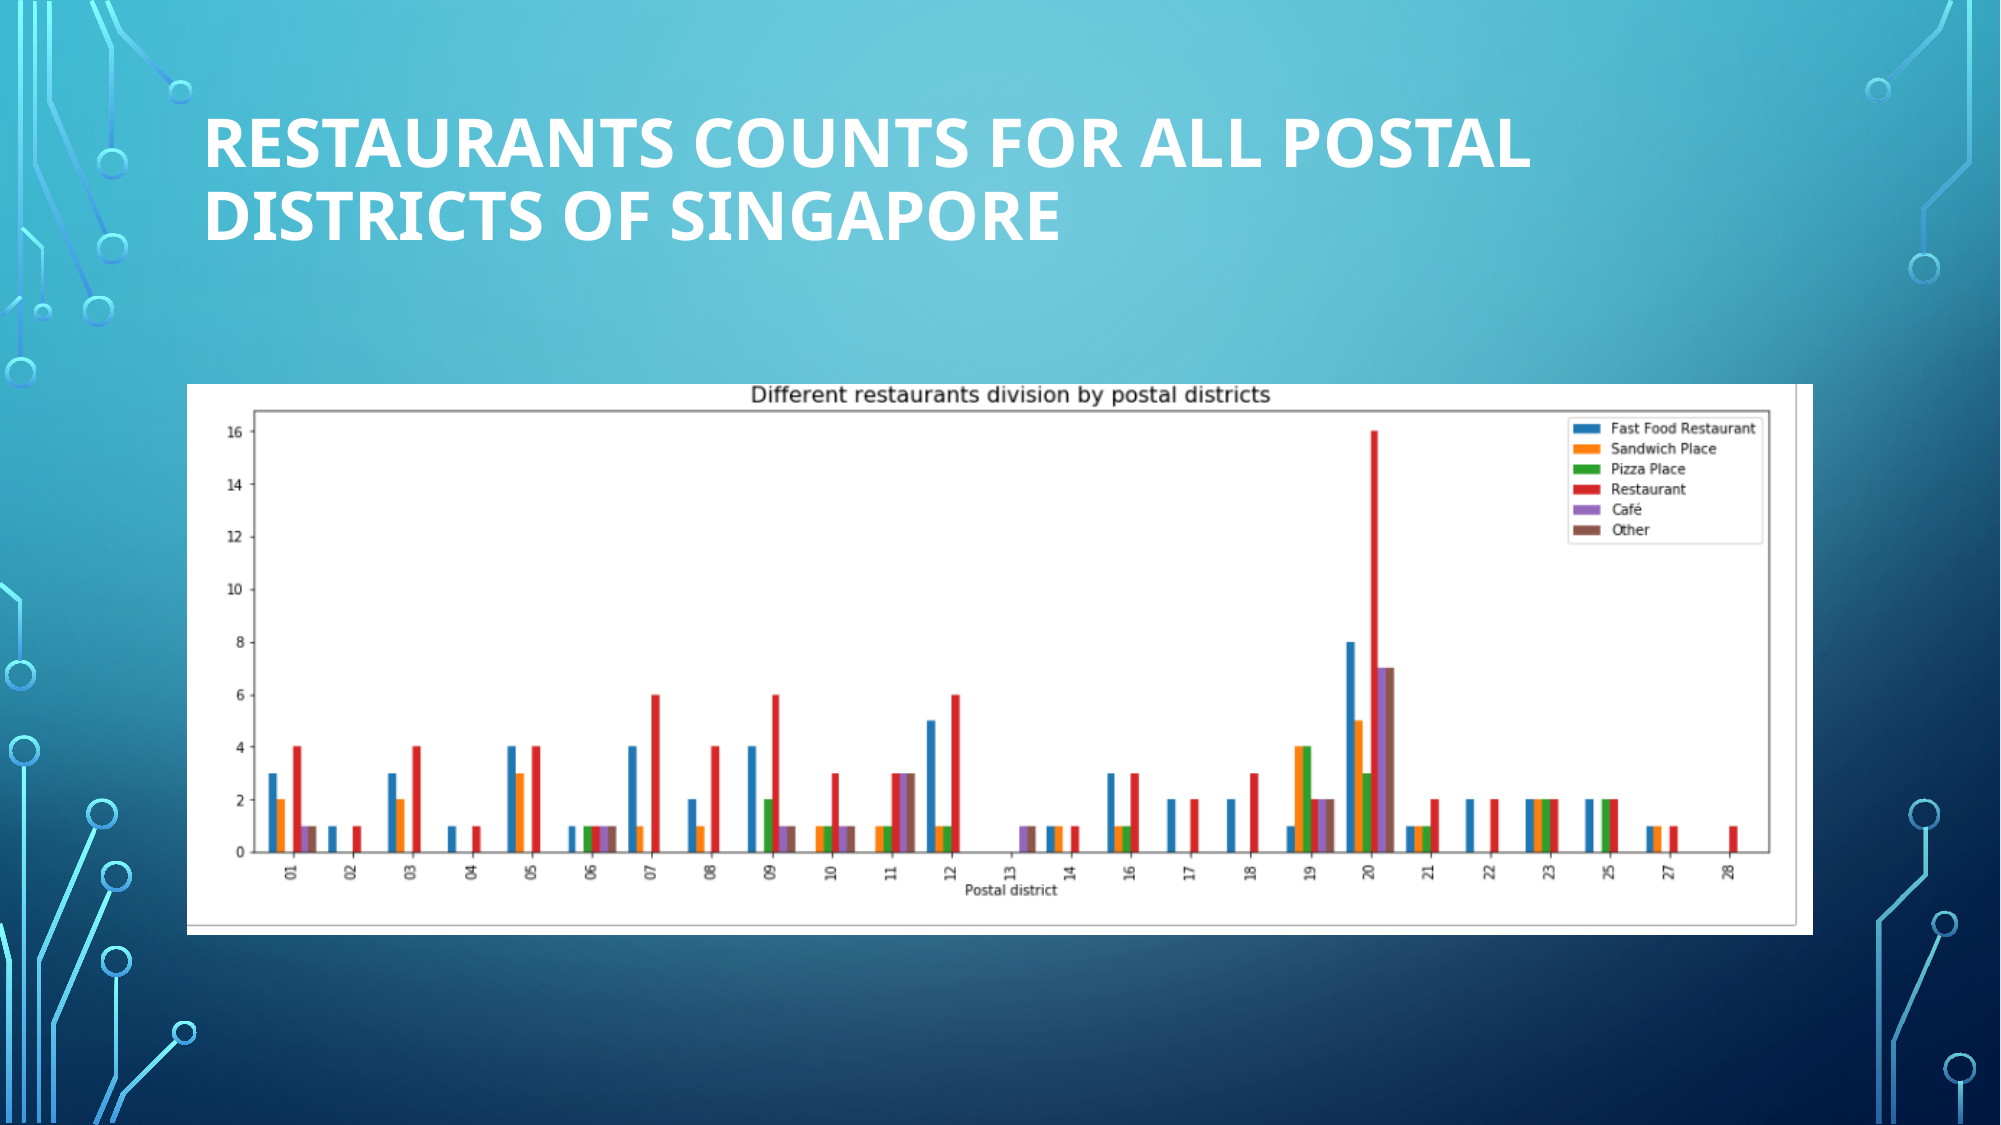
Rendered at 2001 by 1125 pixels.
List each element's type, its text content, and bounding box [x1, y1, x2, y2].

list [186, 383, 1813, 936]
title Restaurants counts for all postal districts of Singapore [187, 101, 1813, 344]
